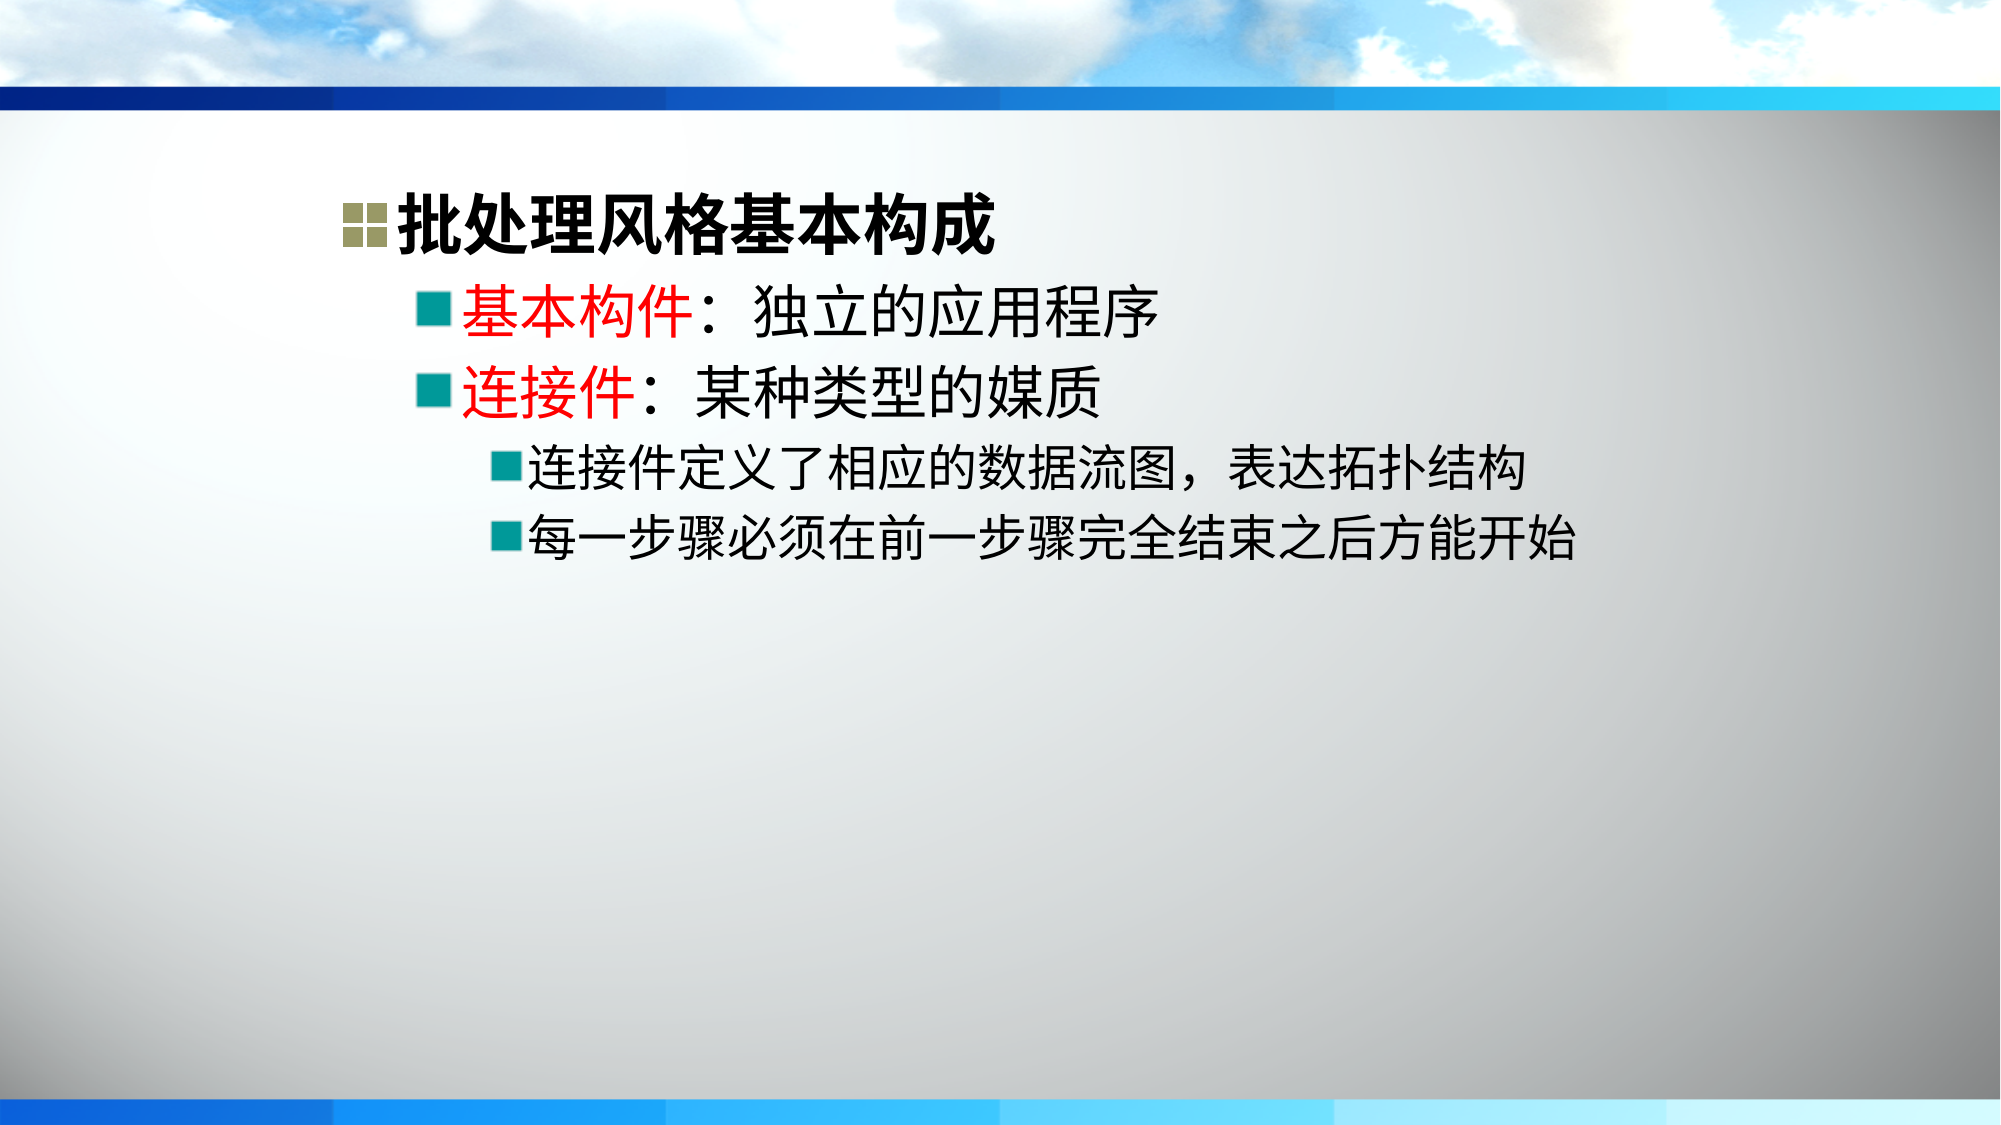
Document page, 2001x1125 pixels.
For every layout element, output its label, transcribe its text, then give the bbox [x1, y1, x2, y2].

list 批处理风格基本构成 基本构件：独立的应用程序 连接件：某种类型的媒质 连接件定义了相应的数据流图，表达拓扑结构 每一步骤必须在前一步骤完全结束之后方能开始 [324, 175, 1669, 1055]
picture [0, 0, 2001, 1125]
